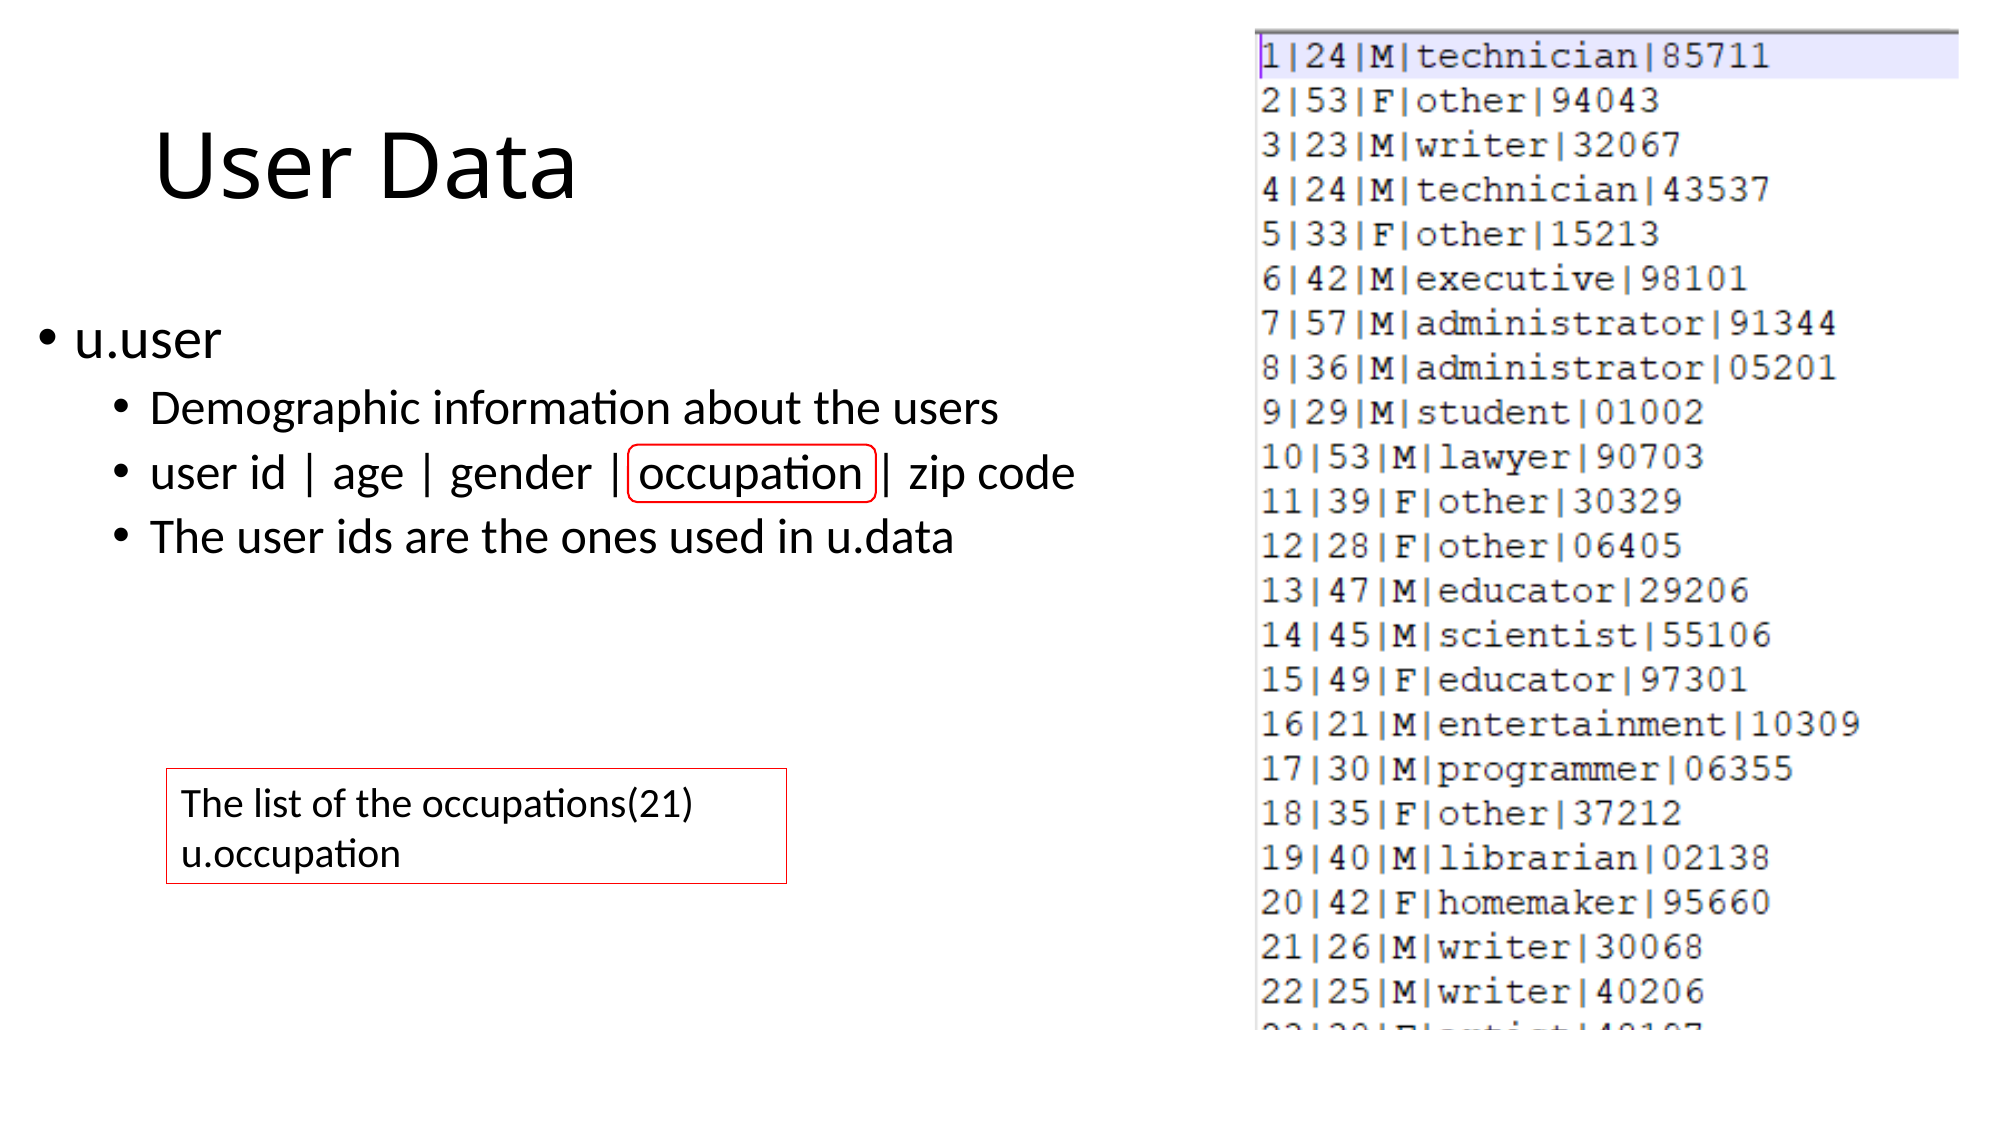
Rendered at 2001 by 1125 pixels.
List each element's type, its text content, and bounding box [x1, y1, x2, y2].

list u.user Demographic information about the users user id | age | gender | occupation | zip code The user ids are the ones used in u.data [22, 300, 1254, 722]
text_box The list of the occupations(21) u.occupation [166, 768, 787, 884]
text_box [626, 443, 877, 504]
picture [1254, 28, 1959, 1030]
title User Data [137, 59, 1254, 278]
